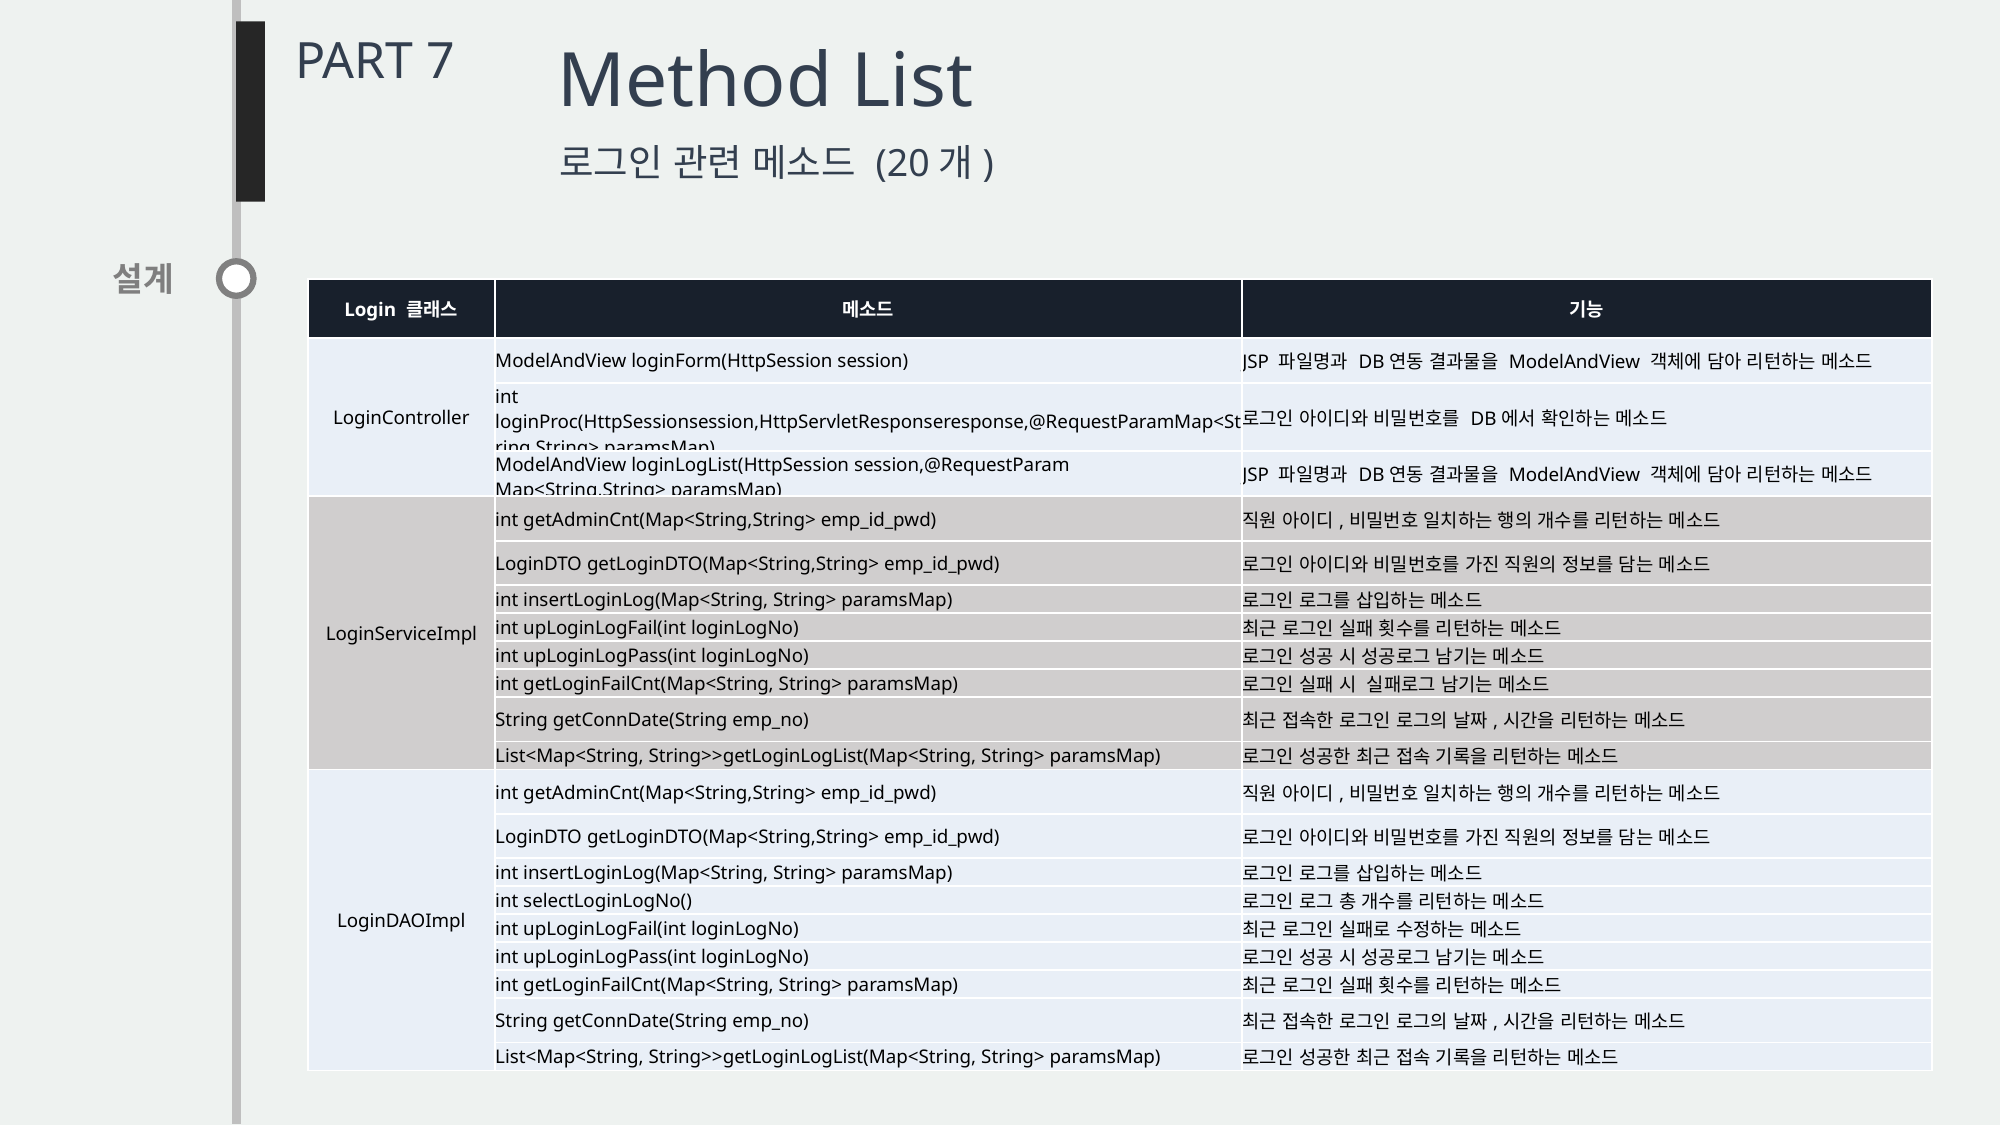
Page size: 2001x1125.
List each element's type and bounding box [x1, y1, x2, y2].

table_cell [496, 1043, 1241, 1070]
text_box [97, 250, 189, 306]
table_cell [496, 742, 1241, 769]
table_cell [496, 497, 1241, 540]
table_cell [496, 452, 1241, 495]
table_header [496, 280, 1241, 337]
table_cell [496, 999, 1241, 1042]
table_cell [496, 642, 1241, 668]
table_cell [1243, 642, 1931, 668]
table_header [1243, 280, 1931, 337]
table_cell [1243, 542, 1931, 584]
table_cell [496, 614, 1241, 640]
table_cell [496, 971, 1241, 997]
table_cell [1243, 815, 1931, 857]
table_cell [496, 586, 1241, 612]
table_cell [496, 815, 1241, 857]
table_cell [1243, 859, 1931, 885]
table_cell [1243, 497, 1931, 540]
table_cell [1243, 586, 1931, 612]
table_header [309, 280, 494, 337]
table_cell [1243, 1043, 1931, 1070]
table_cell [496, 339, 1241, 382]
table_cell [496, 859, 1241, 885]
table_cell [1243, 614, 1931, 640]
table_cell [496, 670, 1241, 696]
table_cell [496, 943, 1241, 969]
table_cell [1243, 384, 1931, 450]
table_cell [309, 497, 494, 769]
table_cell [1243, 339, 1931, 382]
table_cell [1243, 999, 1931, 1042]
table_cell [1243, 971, 1931, 997]
table_cell [496, 542, 1241, 584]
table_cell [496, 915, 1241, 941]
table_cell [1243, 887, 1931, 913]
table_cell [496, 698, 1241, 741]
text_box [218, 0, 266, 1124]
text_box [544, 131, 1327, 202]
table_cell [309, 770, 494, 1070]
text_box [280, 21, 471, 96]
table_cell [1243, 770, 1931, 813]
table_cell [1243, 915, 1931, 941]
table_cell [309, 339, 494, 495]
table_cell [1243, 742, 1931, 769]
table_cell [496, 887, 1241, 913]
text_box [542, 23, 989, 129]
table_cell [1243, 943, 1931, 969]
table_cell [1243, 698, 1931, 741]
table_cell [496, 384, 1241, 450]
table_cell [1243, 452, 1931, 495]
table_cell [496, 770, 1241, 813]
table_cell [1243, 670, 1931, 696]
